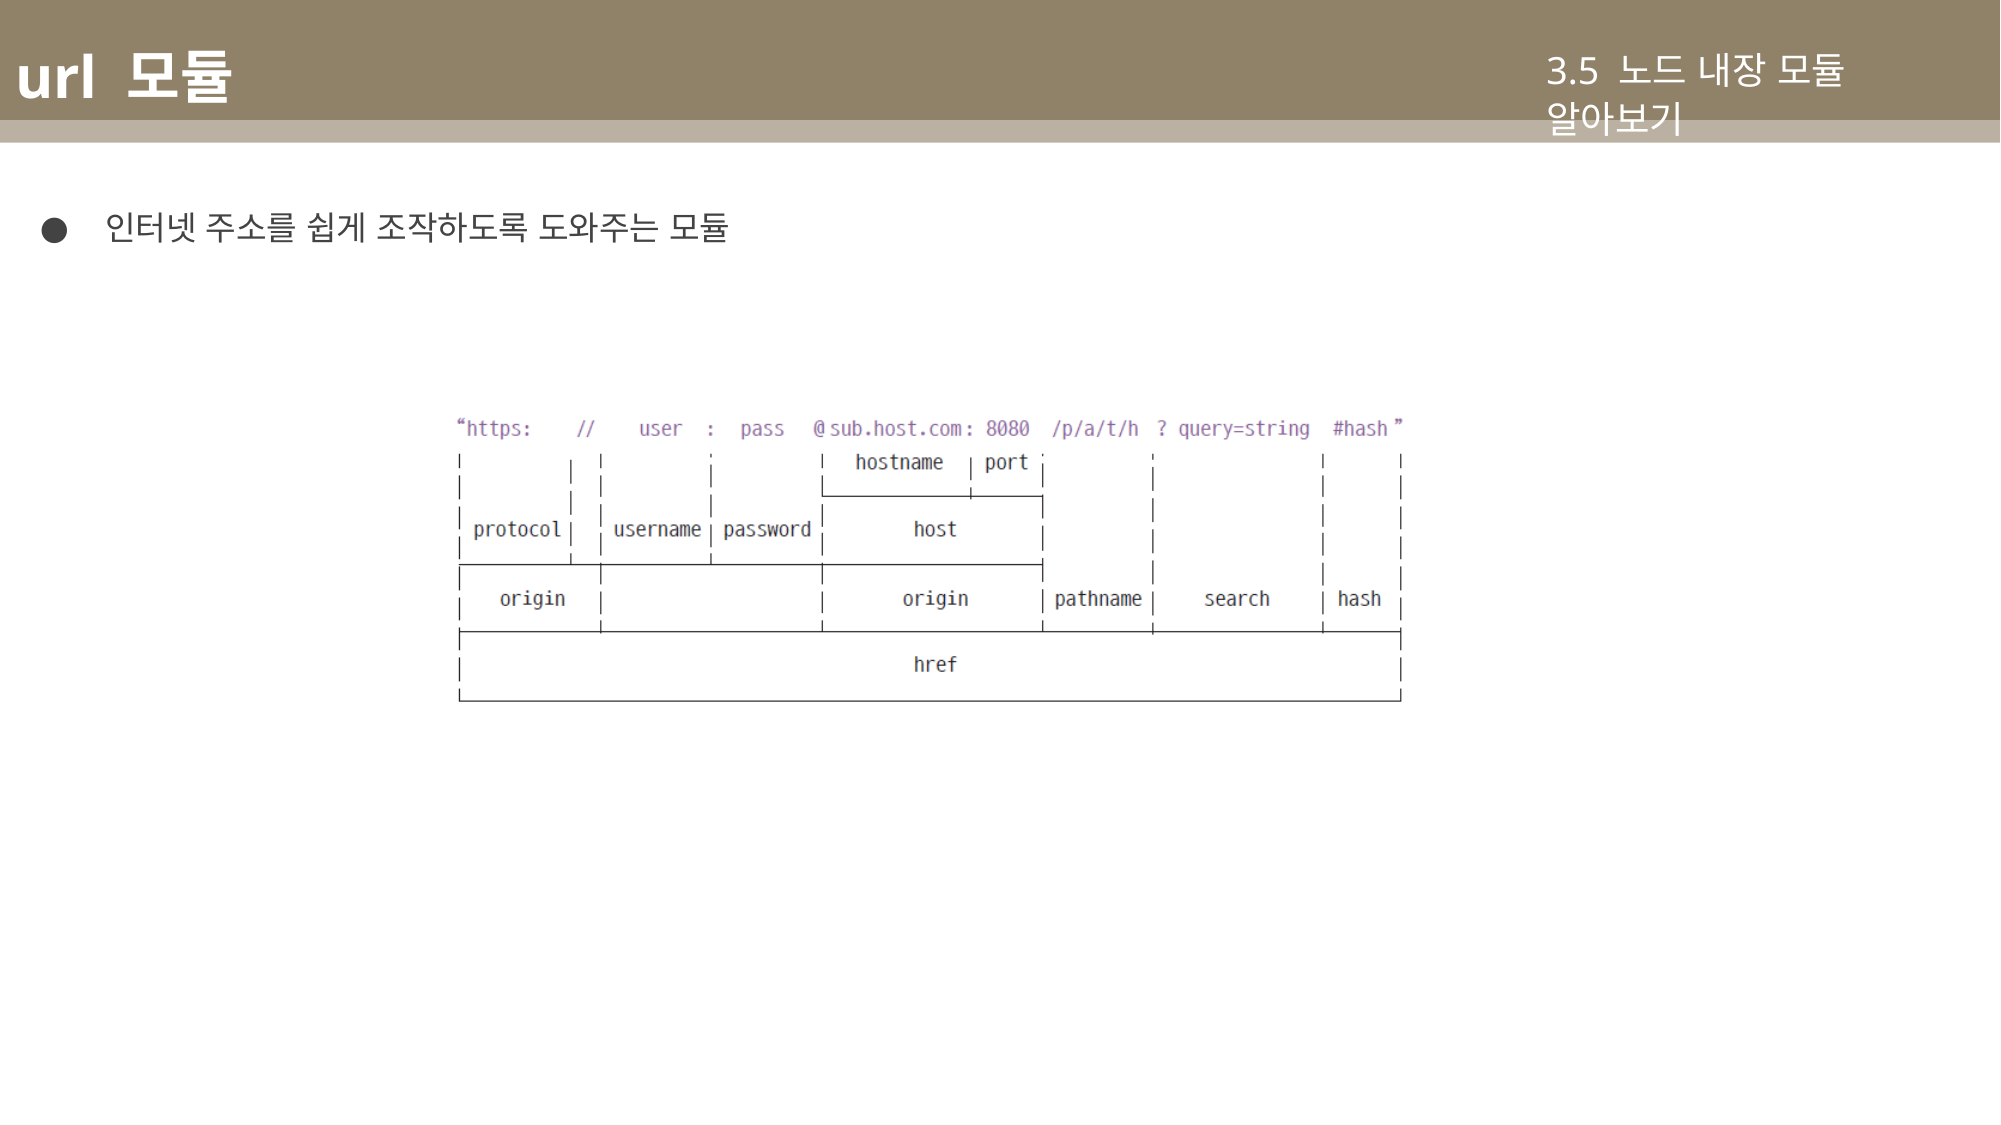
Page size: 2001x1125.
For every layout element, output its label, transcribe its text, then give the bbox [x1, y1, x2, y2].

picture [441, 409, 1423, 716]
text_box 3.5 노드 내장 모듈 알아보기 [1531, 34, 2000, 98]
title url 모듈 [0, 25, 1864, 151]
list 인터넷 주소를 쉽게 조작하도록 도와주는 모듈 [0, 186, 1773, 1001]
